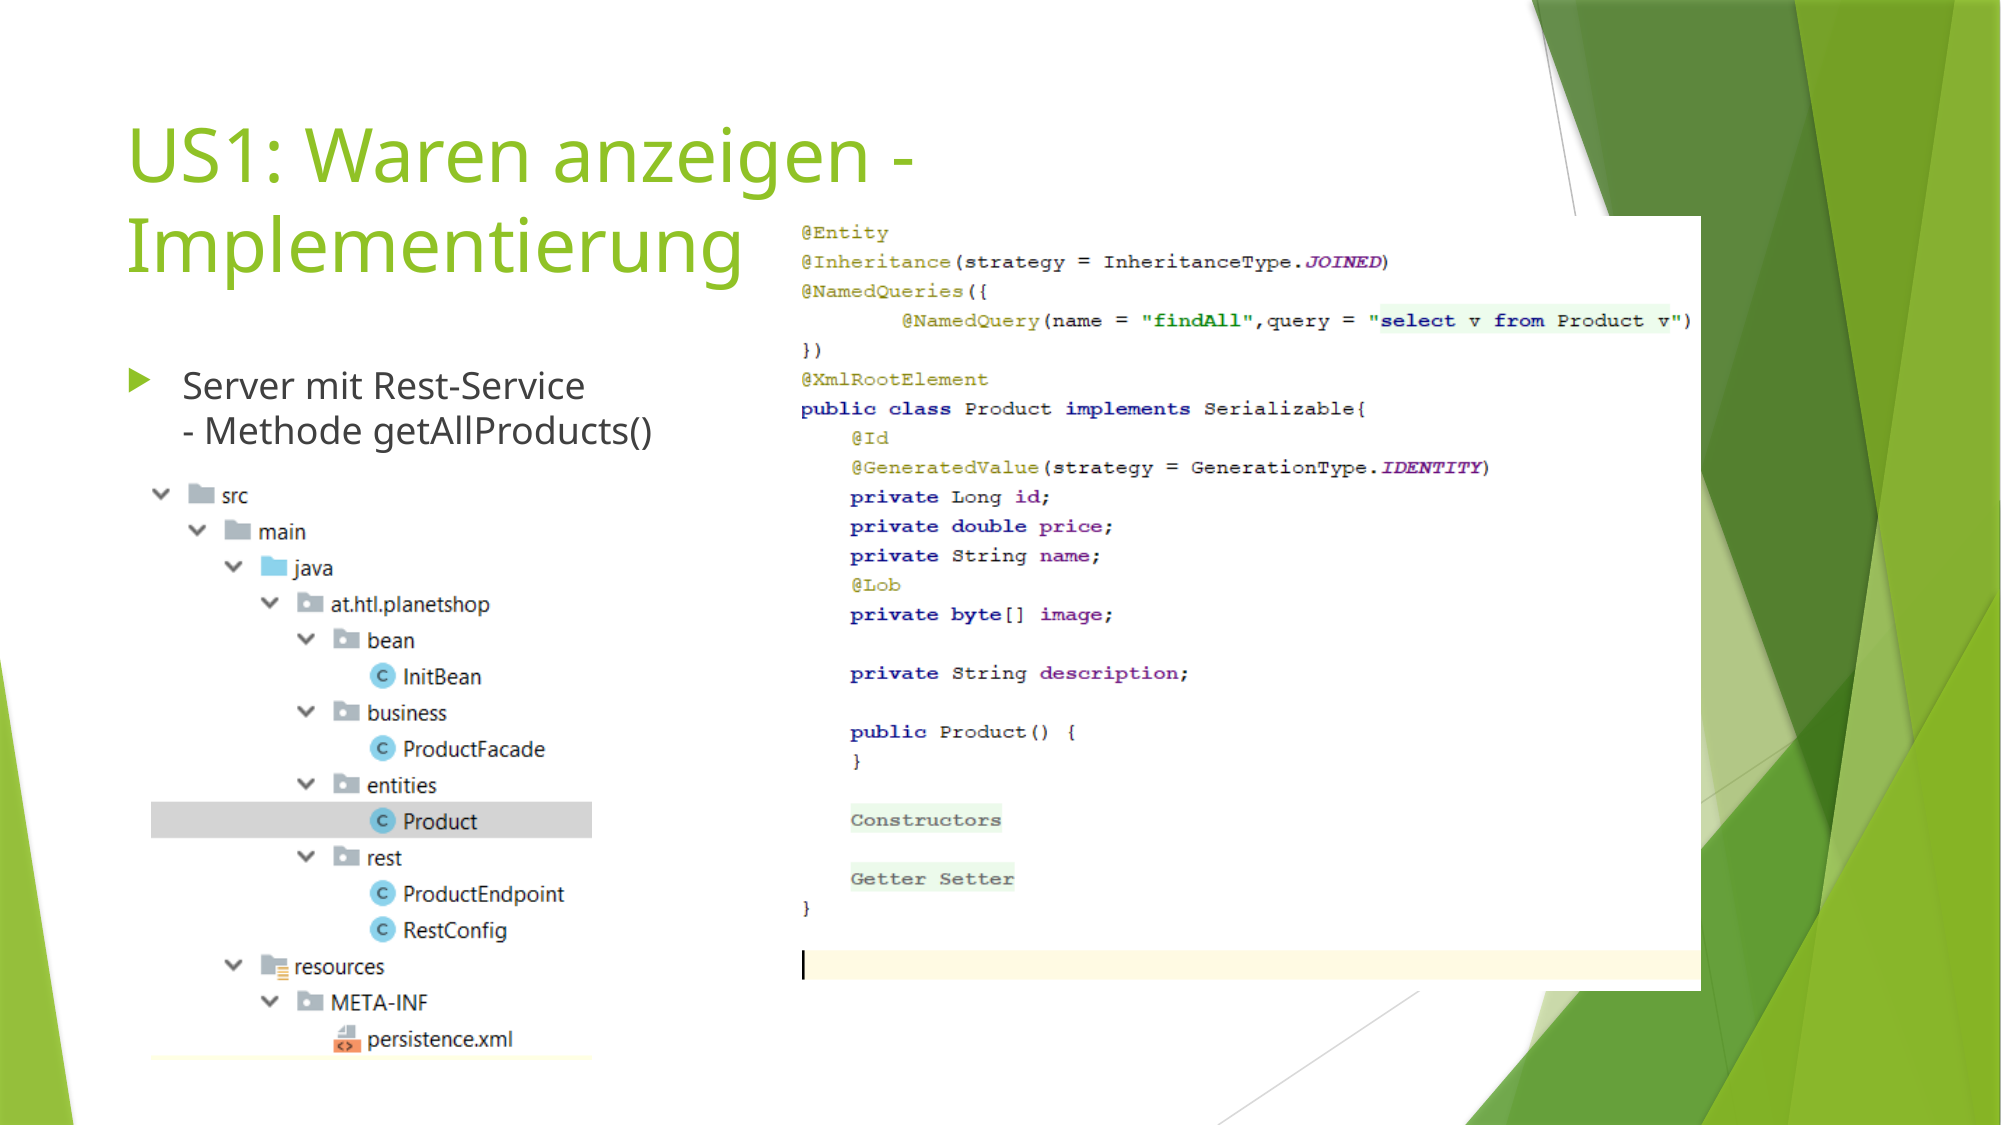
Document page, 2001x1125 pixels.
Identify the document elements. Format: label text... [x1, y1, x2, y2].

title US1: Waren anzeigen - Implementierung [111, 99, 1522, 317]
picture [151, 473, 593, 1061]
picture [801, 215, 1701, 992]
list Server mit Rest-Service - Methode getAllProducts() [111, 354, 797, 992]
